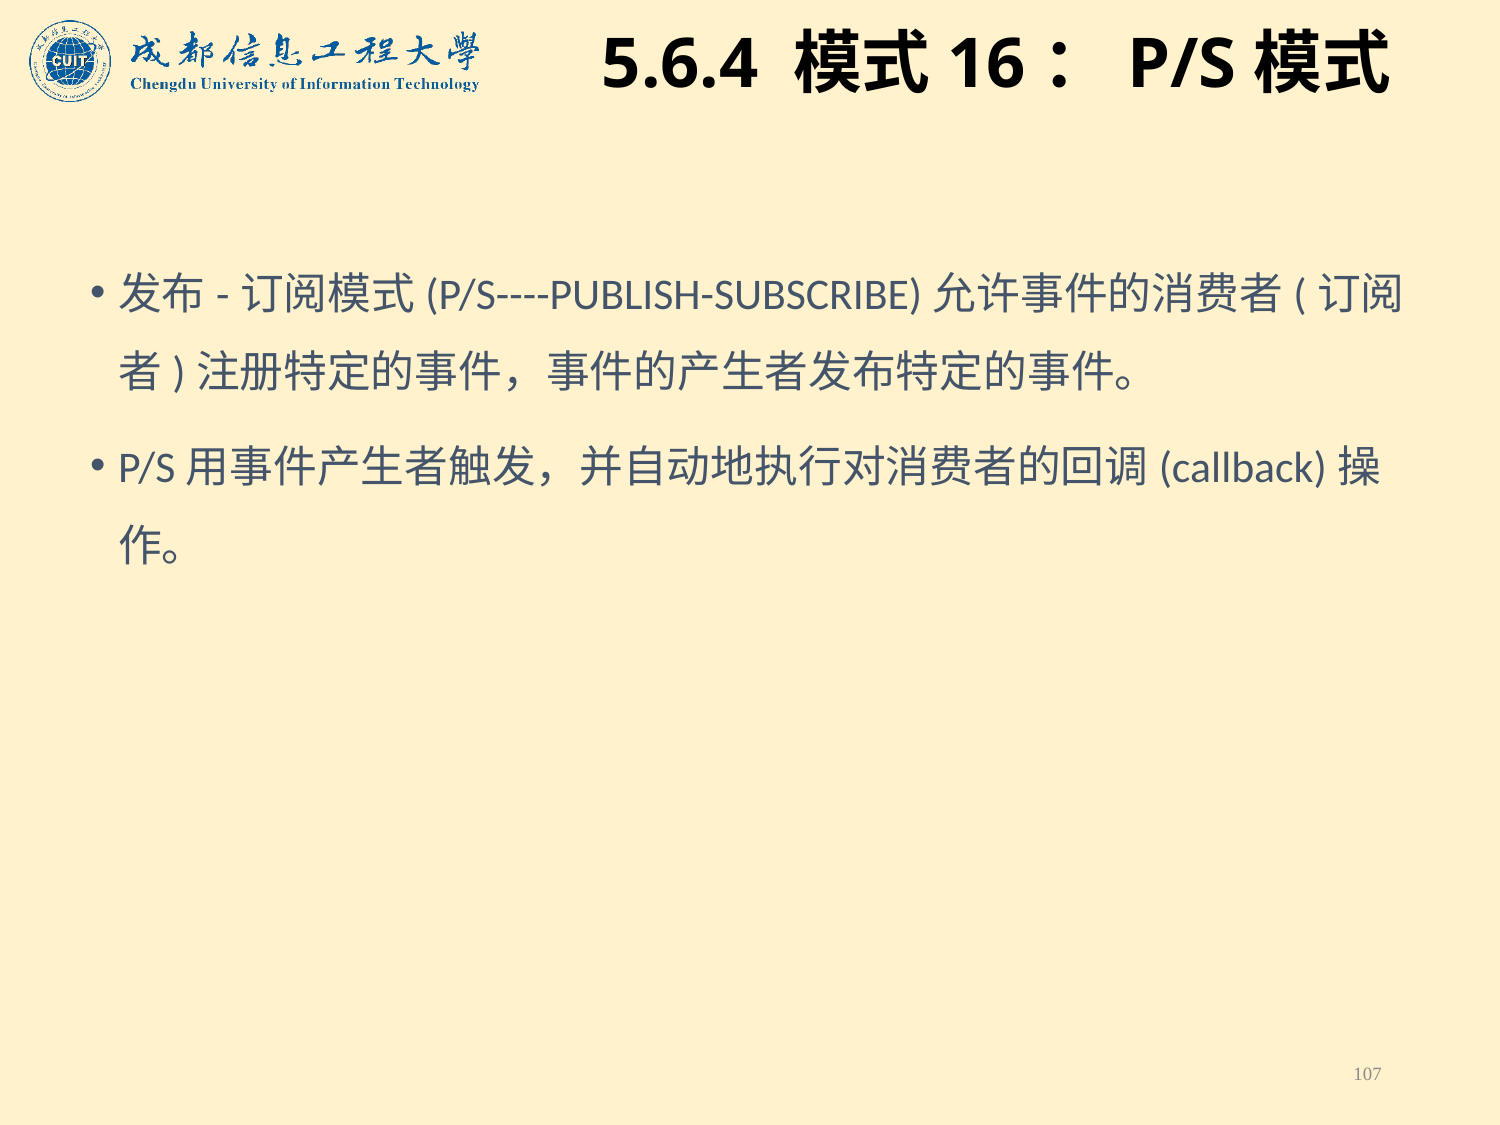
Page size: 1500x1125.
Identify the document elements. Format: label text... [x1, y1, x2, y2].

slide_number 107 [1059, 1042, 1397, 1103]
picture [29, 20, 112, 102]
title 5.6.4 模式16：P/S模式 [112, 20, 1406, 110]
list 发布-订阅模式(P/S----PUBLISH-SUBSCRIBE)允许事件的消费者(订阅者)注册特定的事件，事件的产生者发布特定的事件。 P/S用事件产生者触发，并自动地执行对消费者的回调(callback)操作。 [75, 231, 1425, 1035]
